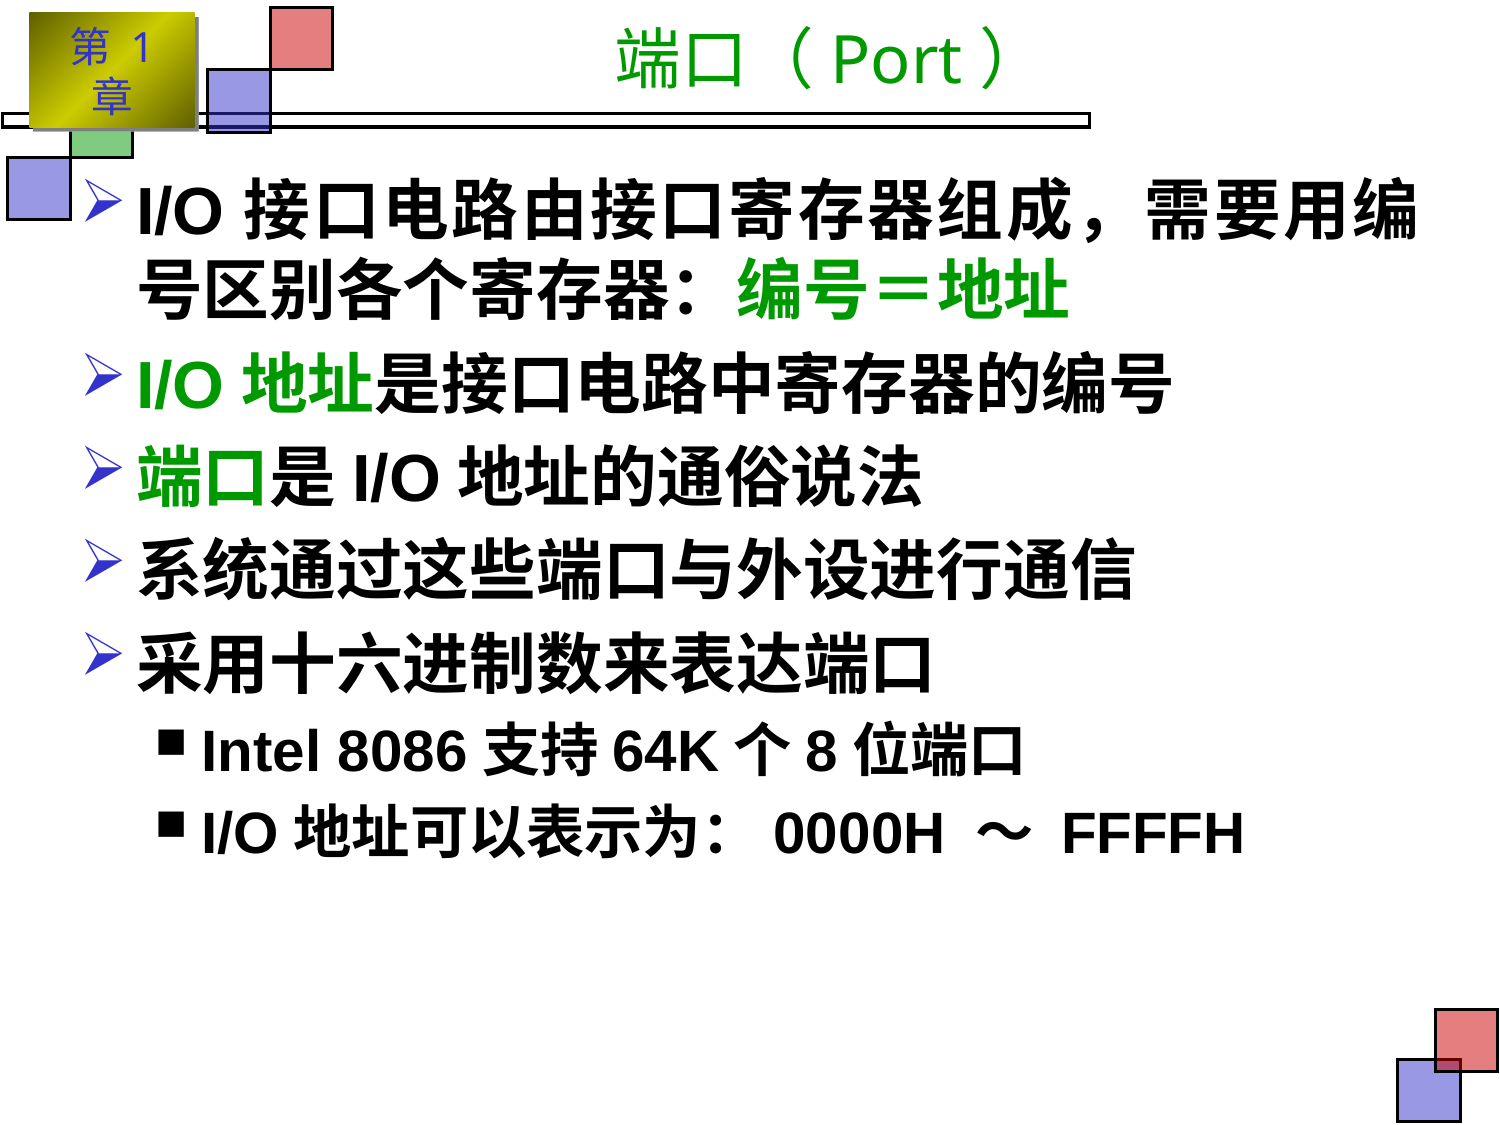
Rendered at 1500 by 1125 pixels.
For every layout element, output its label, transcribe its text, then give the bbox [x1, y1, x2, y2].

title 端口（Port） [336, 12, 1324, 102]
list I/O接口电路由接口寄存器组成，需要用编号区别各个寄存器：编号＝地址 I/O地址是接口电路中寄存器的编号 端口是I/O地址的通俗说法 系统通过这些端口与外设进行通信 采用十六进制数来表达端口 Intel 8086支持64K个8位端口 I/O地址可以表示为：0000H ～ FFFFH [64, 160, 1436, 1059]
